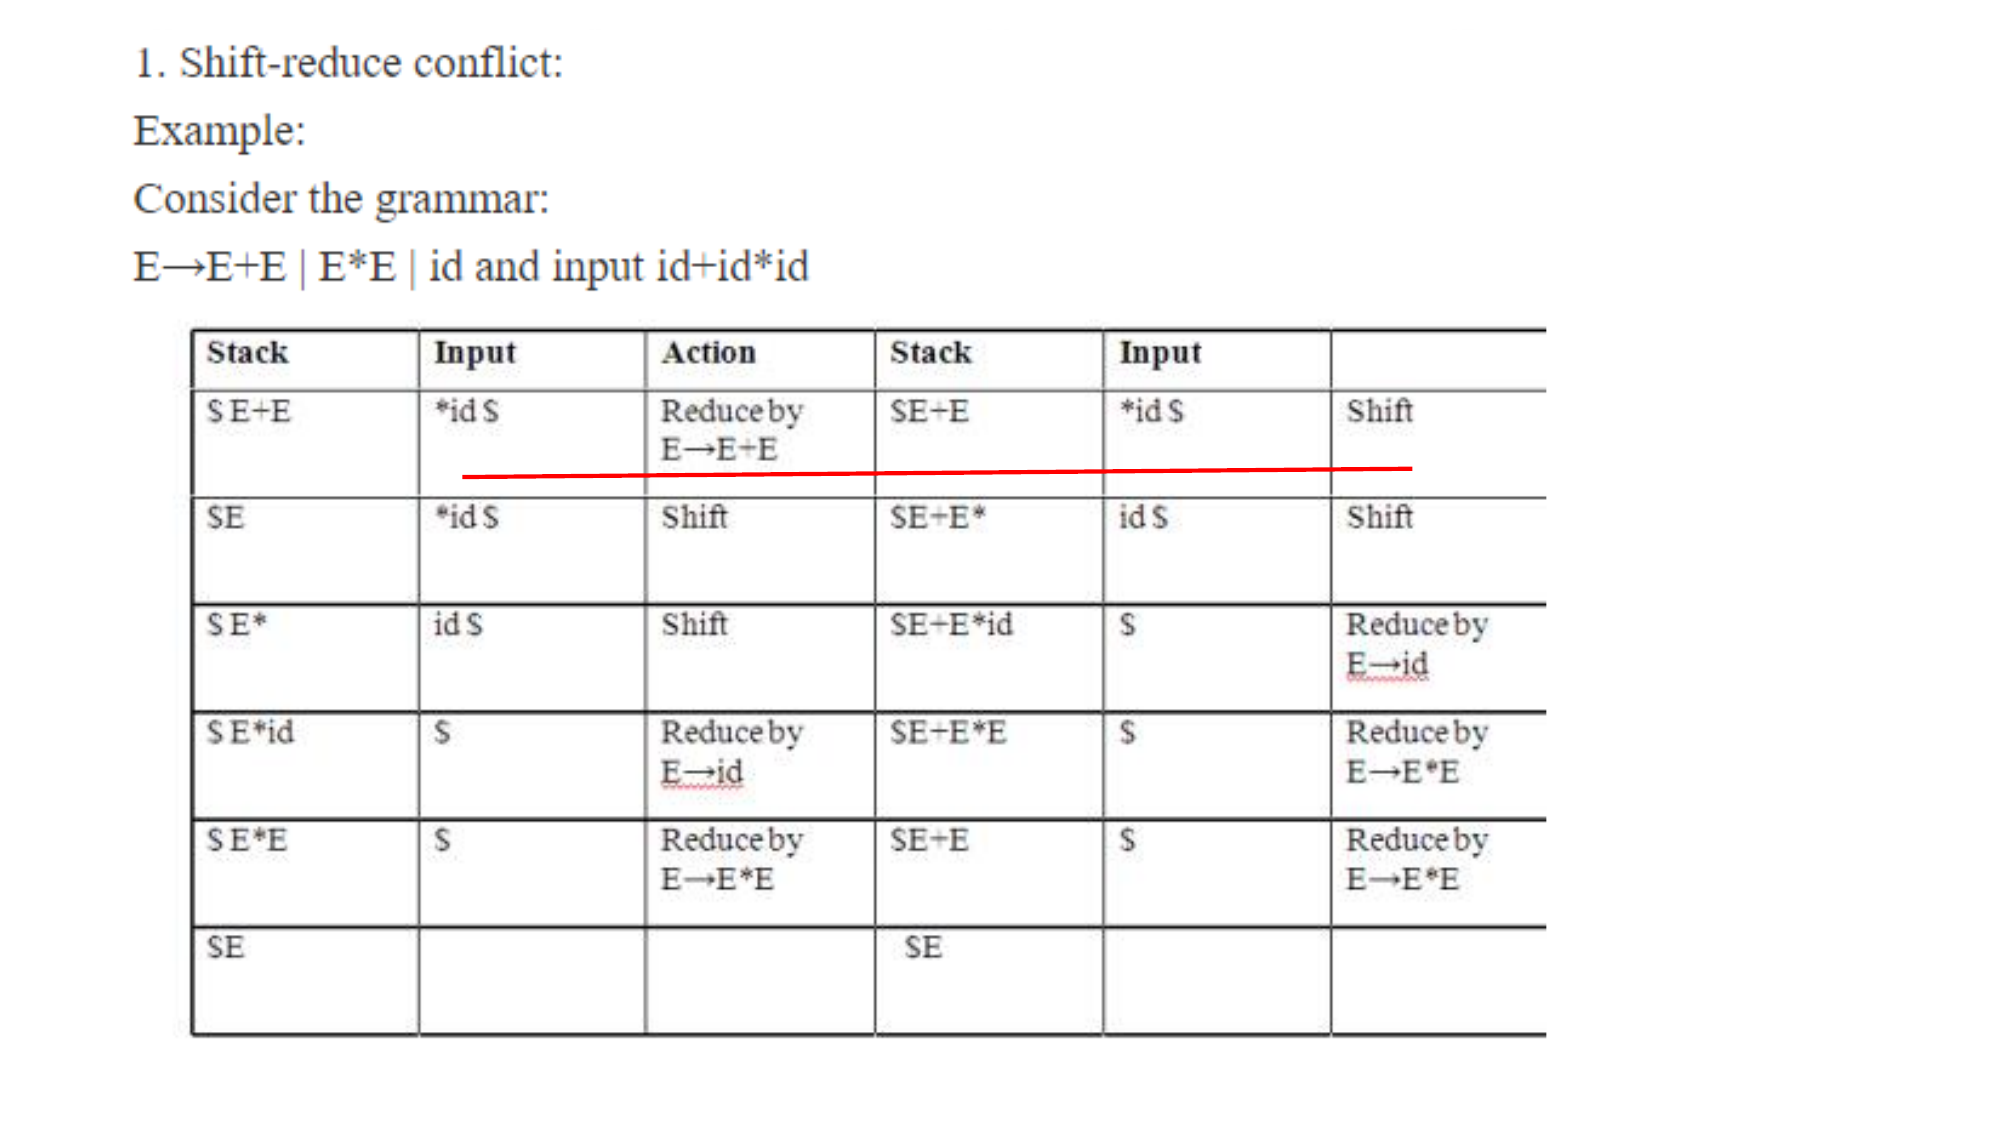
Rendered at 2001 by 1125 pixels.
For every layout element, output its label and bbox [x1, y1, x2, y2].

text_box [462, 468, 1413, 478]
picture [93, 28, 1547, 1055]
